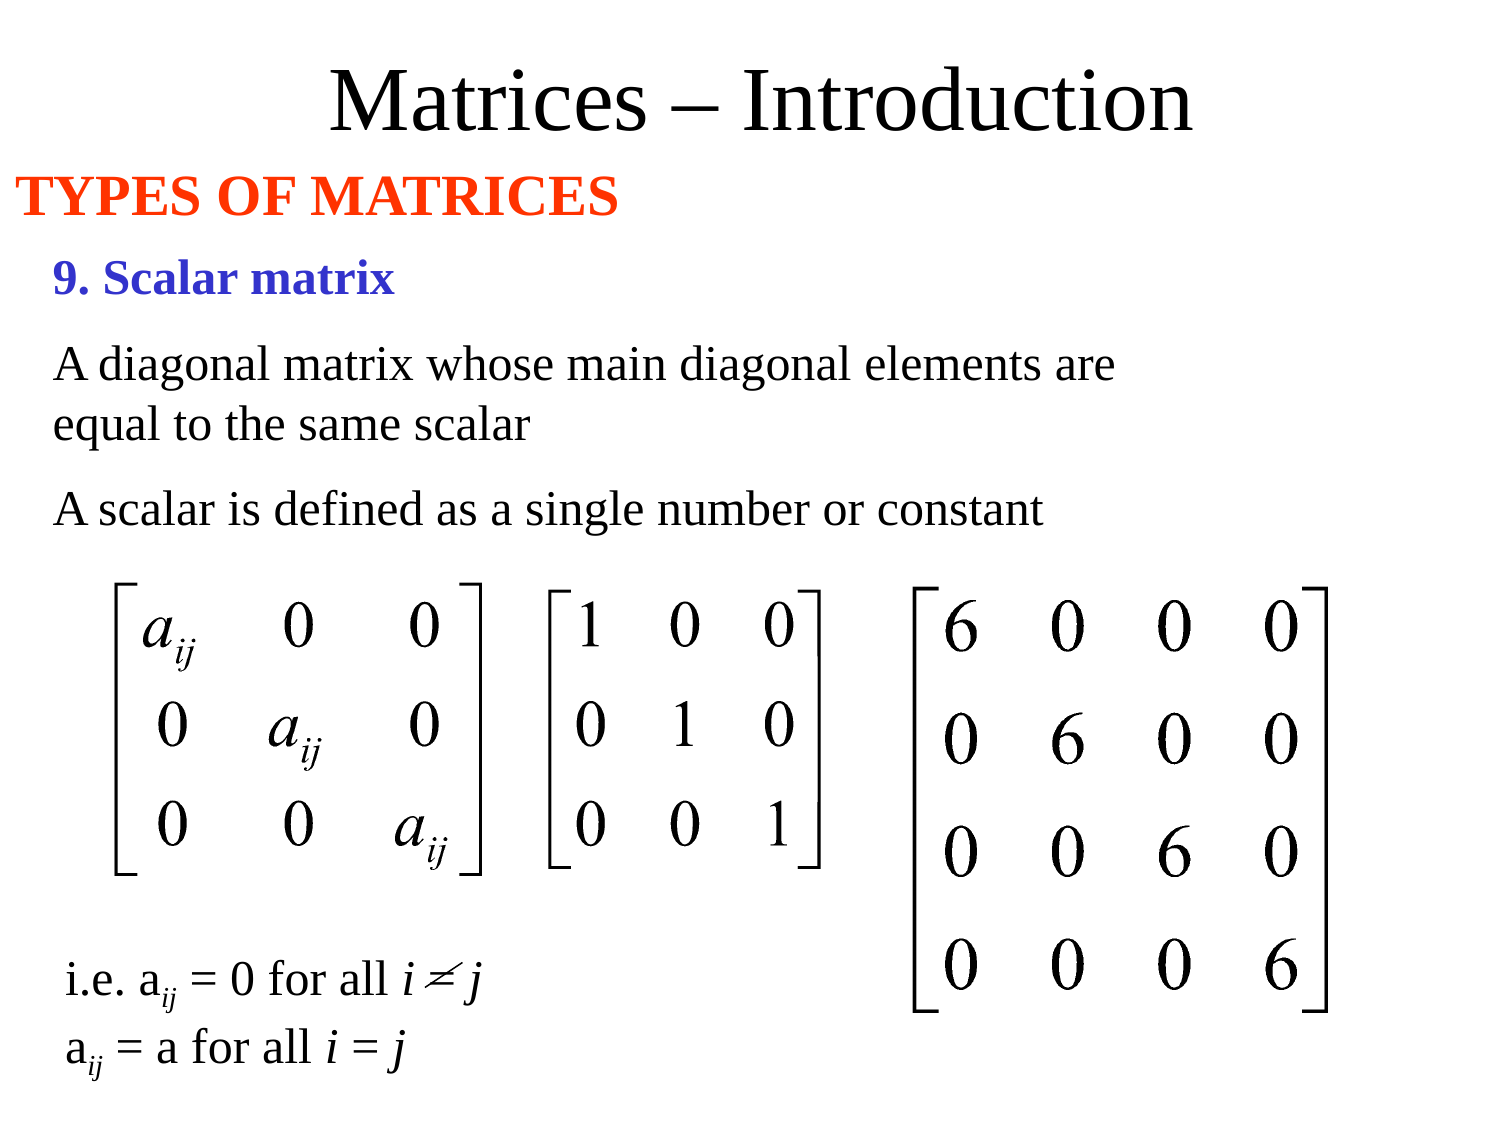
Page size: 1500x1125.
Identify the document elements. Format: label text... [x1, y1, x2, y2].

text_box 9. Scalar matrix A diagonal matrix whose main diagonal elements are equal to the same scalar A scalar is defined as a single number or constant [37, 237, 1200, 553]
title Matrices – Introduction [125, 0, 1400, 149]
text_box i.e. aij = 0 for all i = j aij = a for all i = j [49, 937, 788, 1125]
picture [103, 569, 495, 889]
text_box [424, 962, 463, 988]
text_box TYPES OF MATRICES [0, 149, 1500, 236]
picture [537, 574, 836, 884]
picture [899, 574, 1344, 1026]
